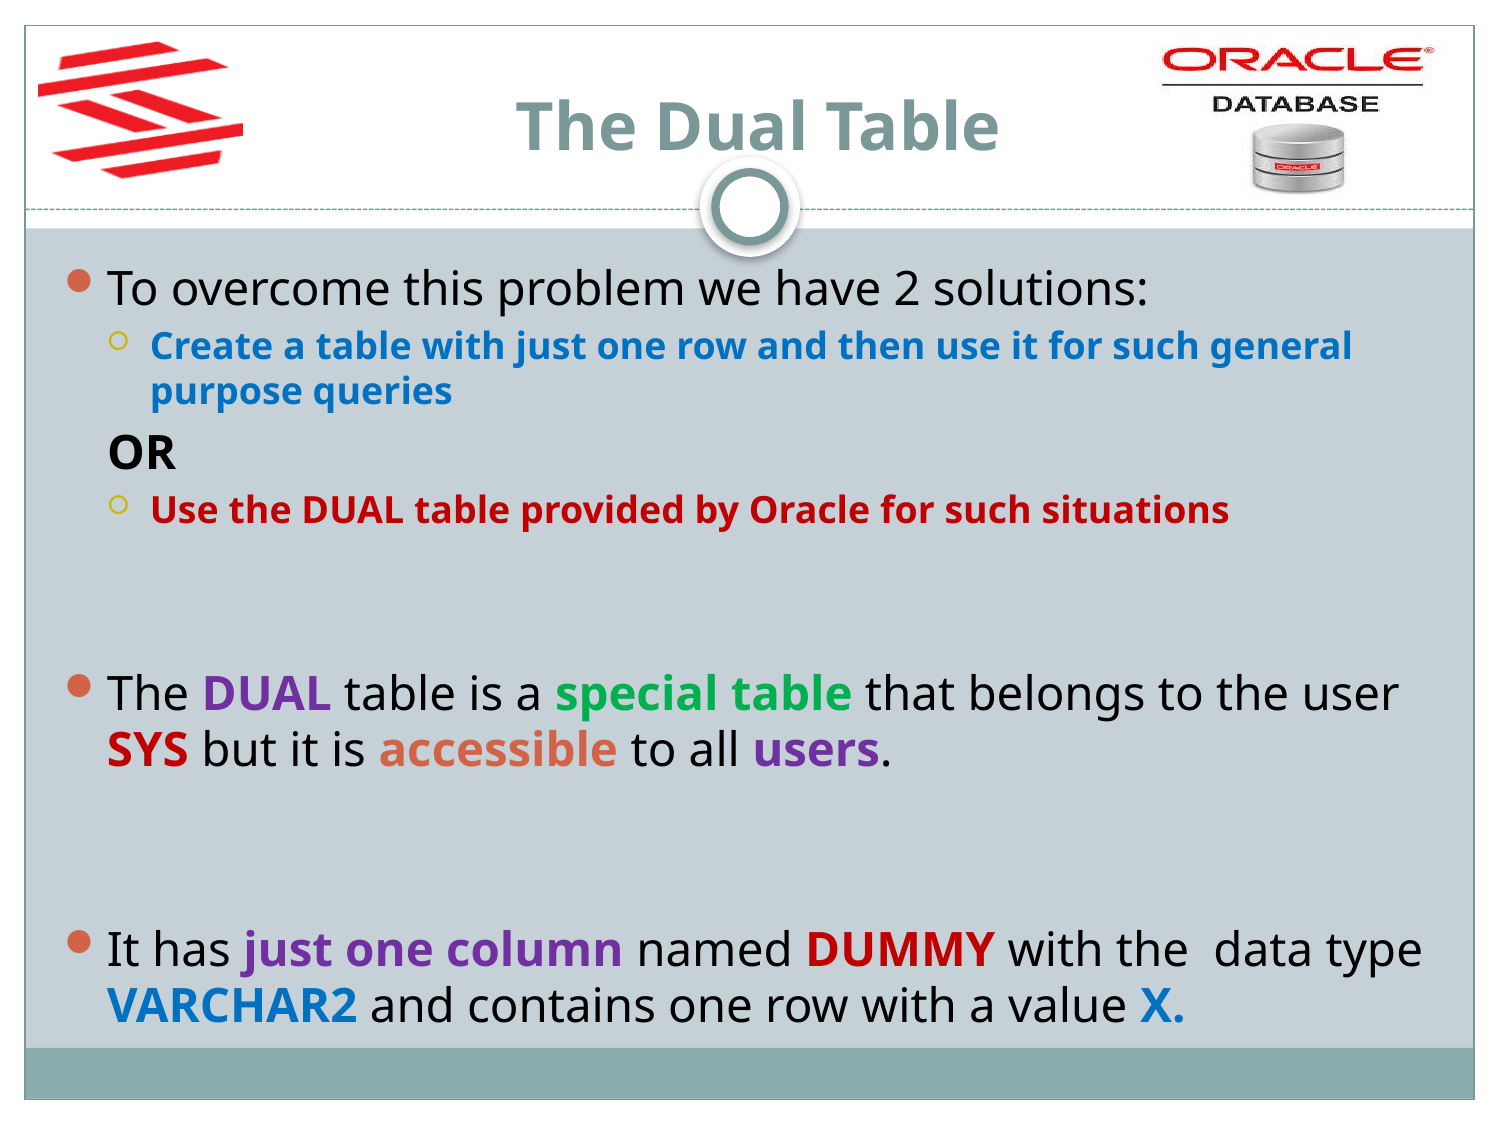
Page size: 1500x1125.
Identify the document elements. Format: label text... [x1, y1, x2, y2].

list To overcome this problem we have 2 solutions: Create a table with just one row and then use it for such general purpose queries OR Use the DUAL table provided by Oracle for such situations The DUAL table is a special table that belongs to the user SYS but it is accessible to all users. It has just one column named DUMMY with the data type VARCHAR2 and contains one row with a value X. [49, 250, 1445, 1047]
picture [37, 40, 243, 185]
picture [1148, 34, 1453, 200]
title The Dual Table [248, 46, 1141, 172]
